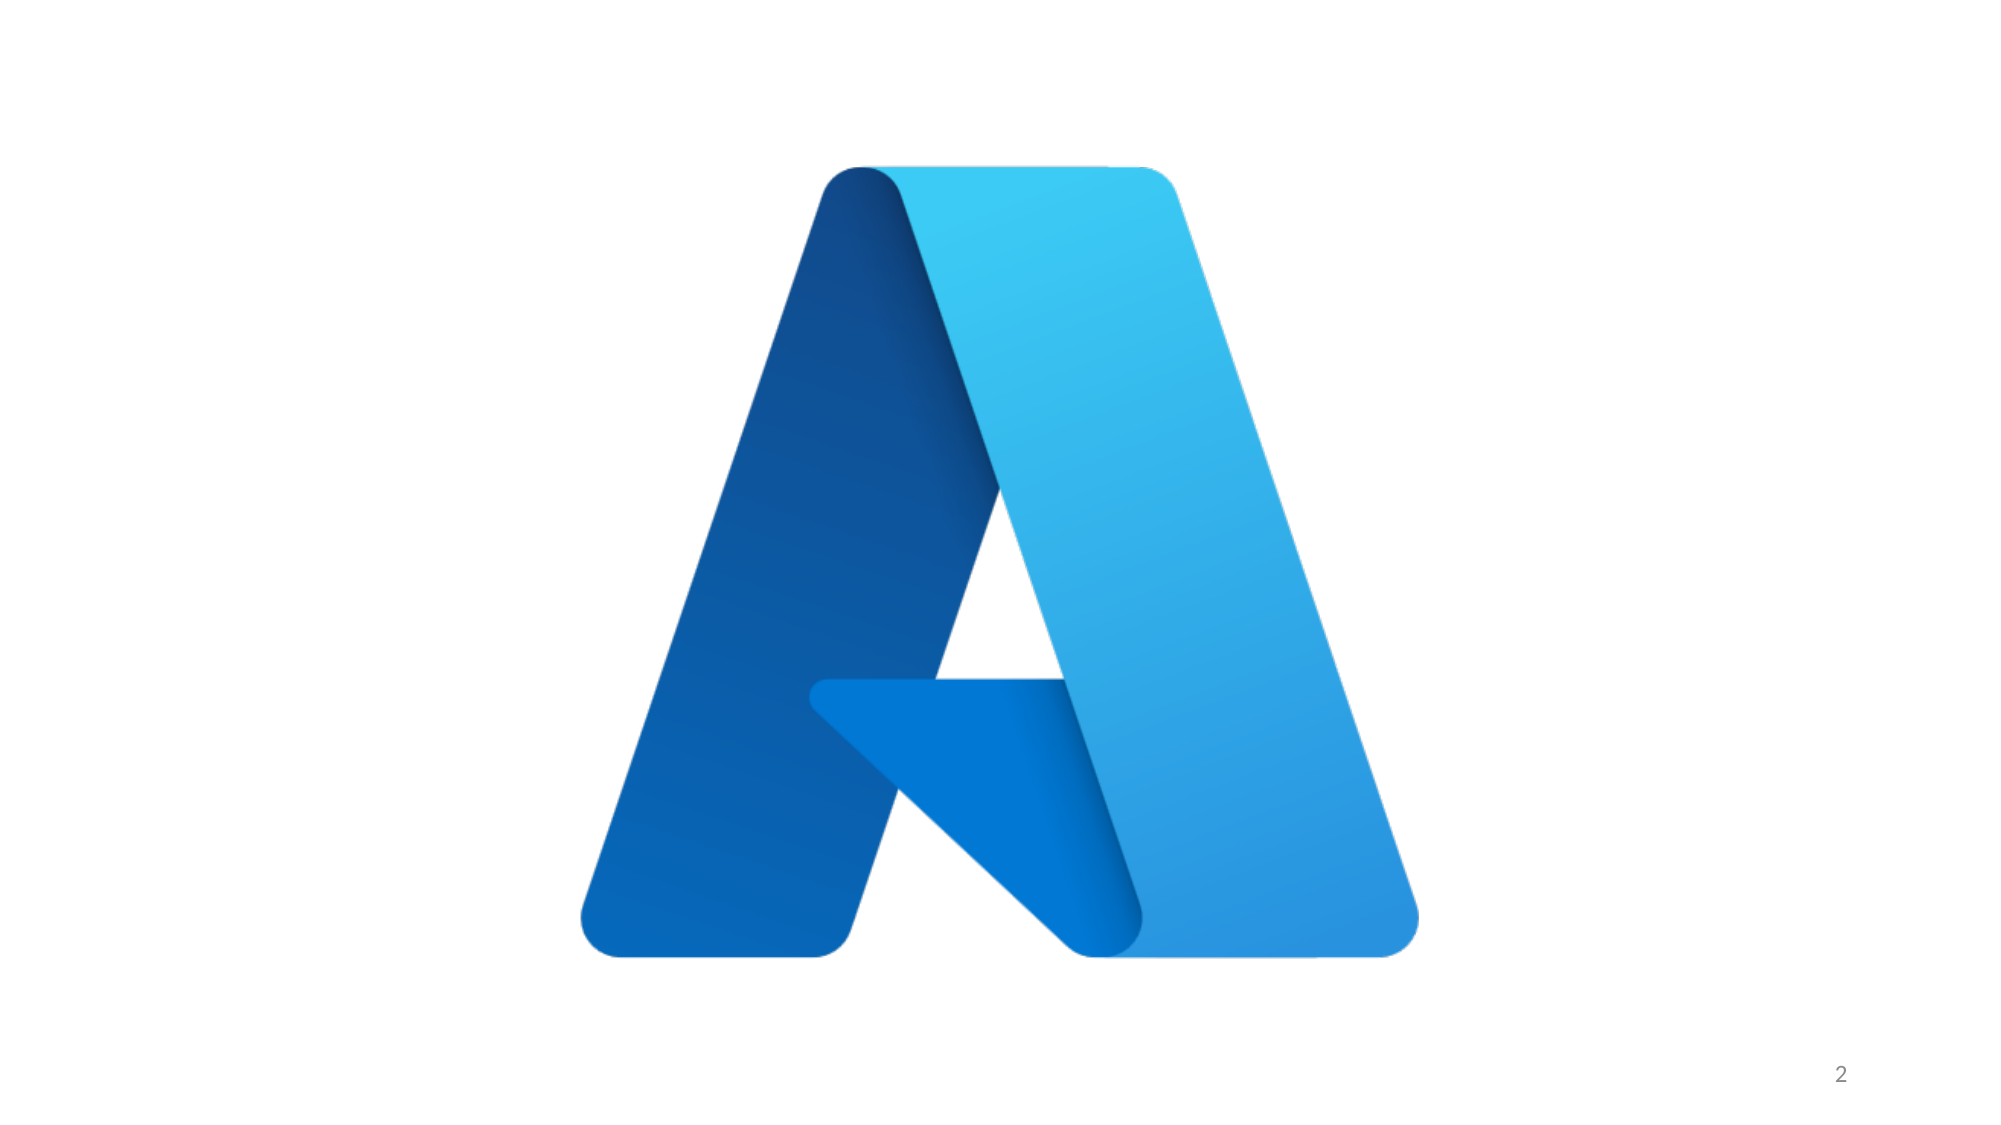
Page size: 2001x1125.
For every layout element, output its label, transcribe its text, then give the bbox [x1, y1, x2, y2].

slide_number 2 [1412, 1042, 1863, 1103]
picture [543, 105, 1457, 1020]
